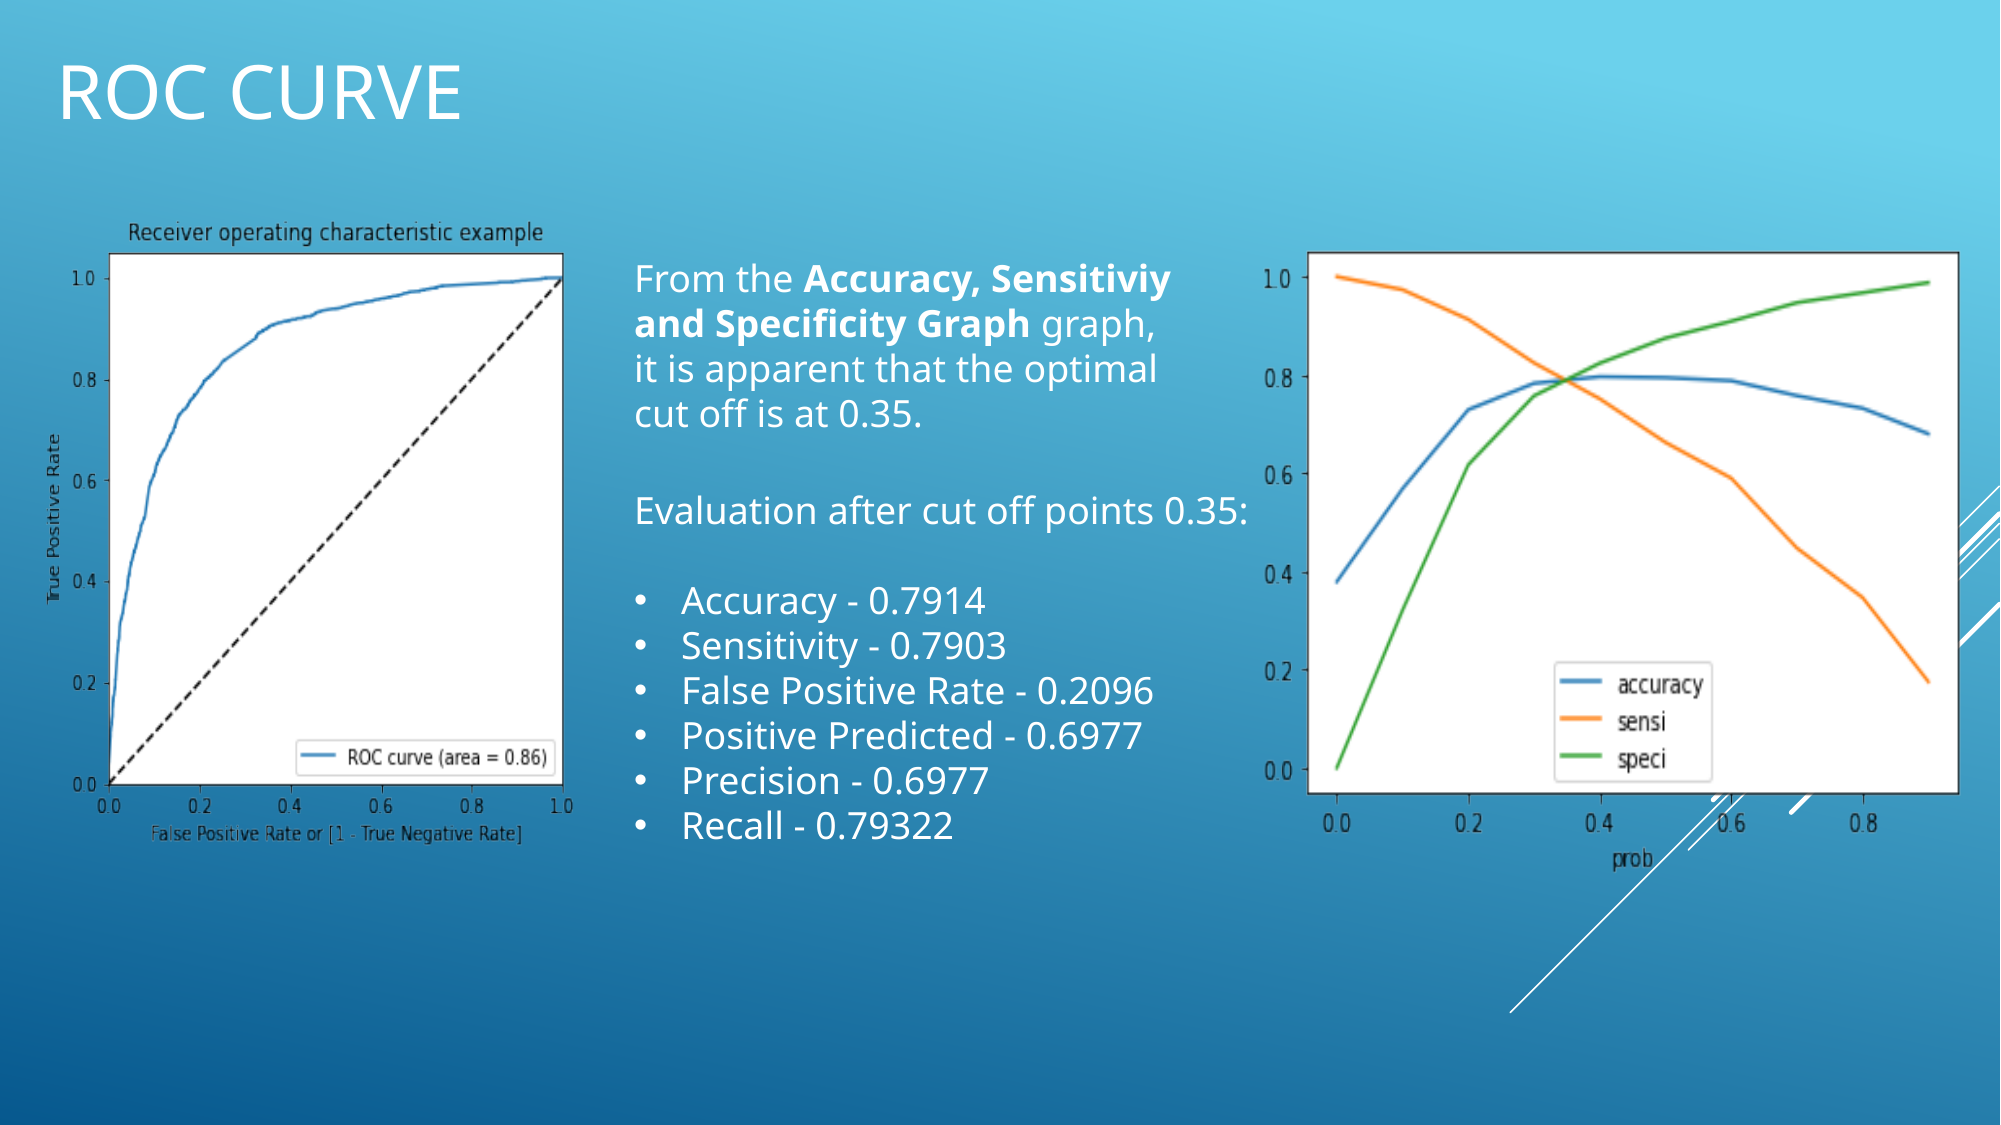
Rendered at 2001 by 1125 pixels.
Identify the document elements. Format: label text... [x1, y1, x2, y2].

title ROC Curve [41, 0, 1726, 179]
text_box Evaluation after cut off points 0.35: Accuracy - 0.7914 Sensitivity - 0.7903 False Positive Rate - 0.2096 Positive Predicted - 0.6977 Precision - 0.6977 Recall - 0.79322 [619, 479, 1248, 855]
picture [36, 208, 587, 859]
text_box From the Accuracy, Sensitiviy and Specificity Graph graph, it is apparent that the optimal cut off is at 0.35. [619, 247, 1195, 442]
picture [1248, 237, 1972, 888]
